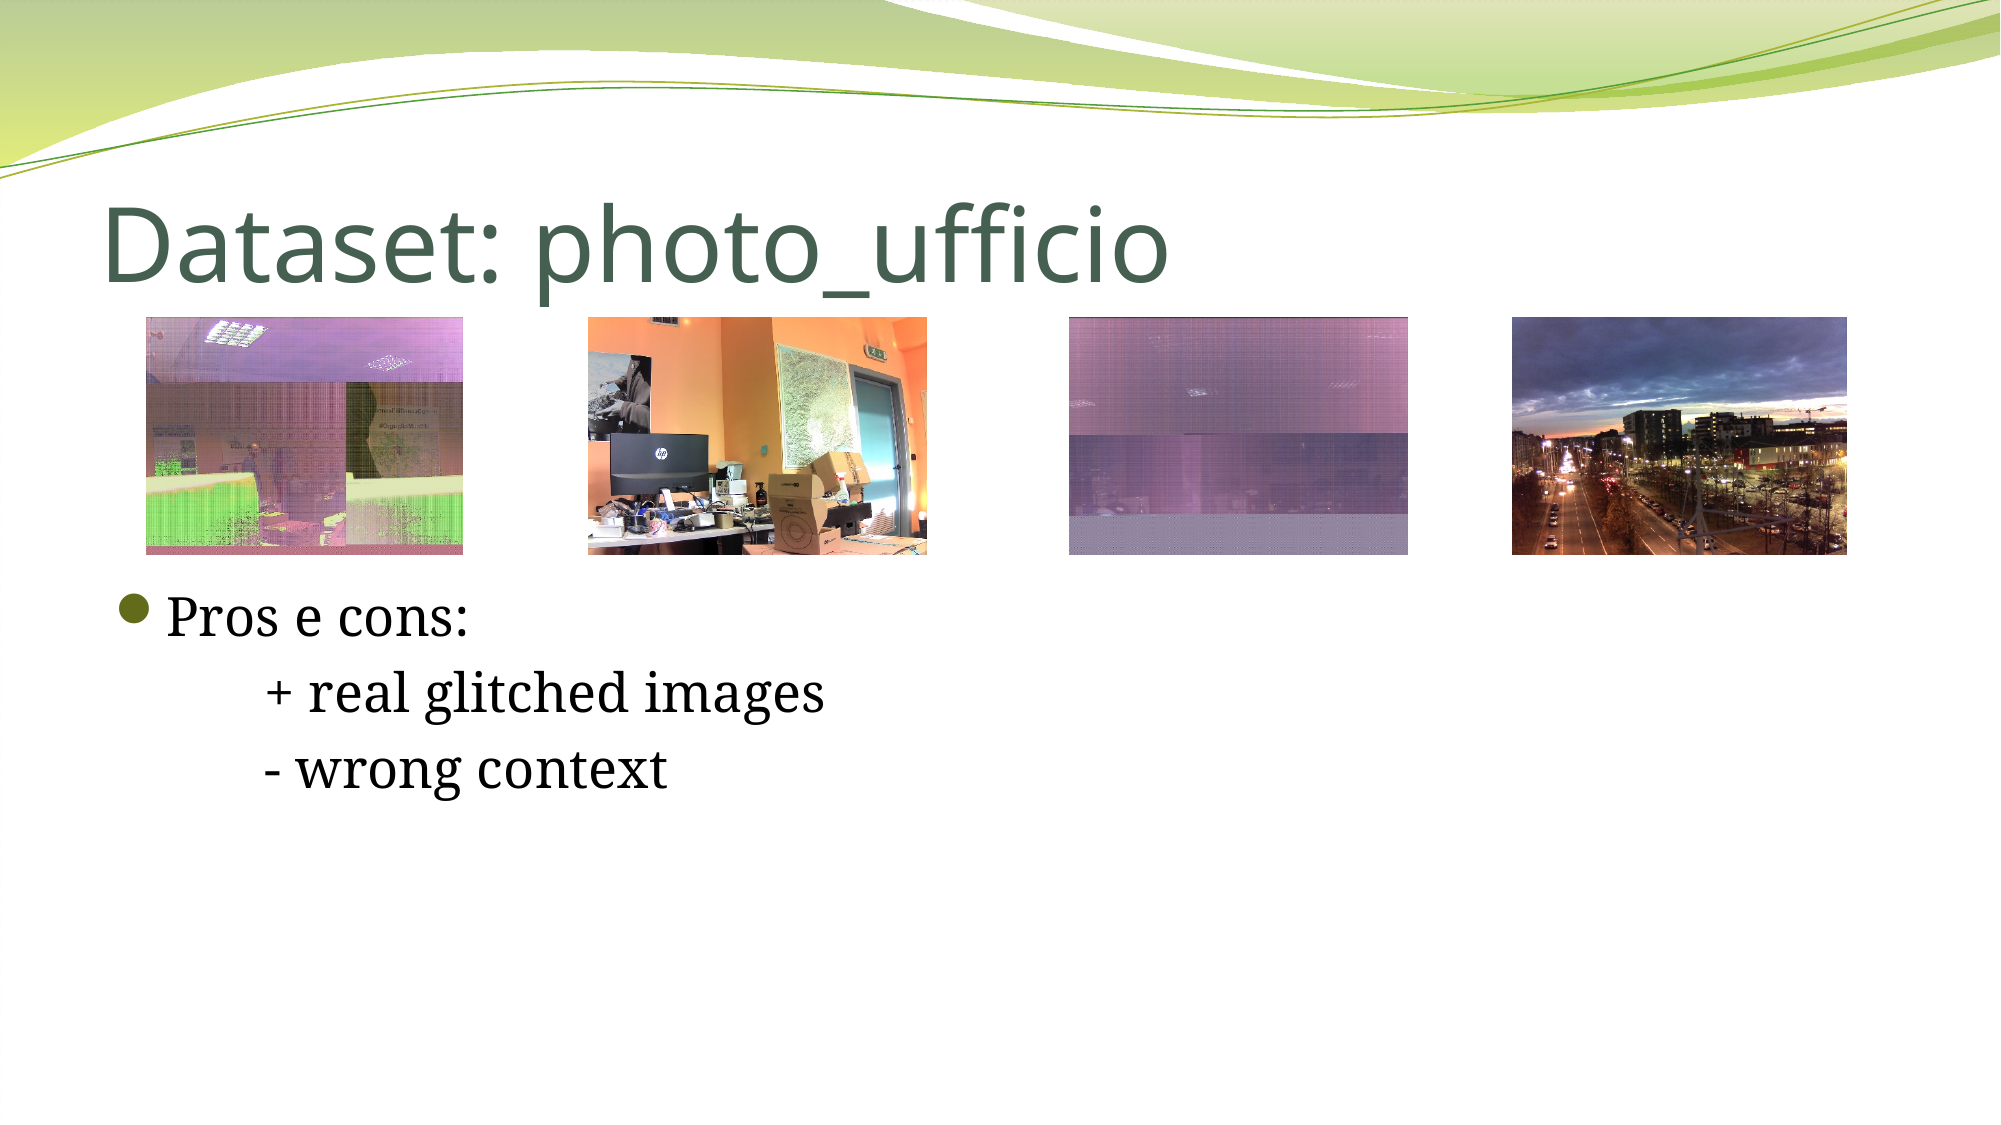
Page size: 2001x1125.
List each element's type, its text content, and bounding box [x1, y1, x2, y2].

picture [588, 317, 927, 555]
picture [1512, 317, 1847, 555]
list Pros e cons: + real glitched images - wrong context [99, 317, 1900, 1038]
picture [1069, 317, 1408, 555]
title Dataset: photo_ufficio [99, 115, 1900, 303]
picture [146, 317, 463, 555]
